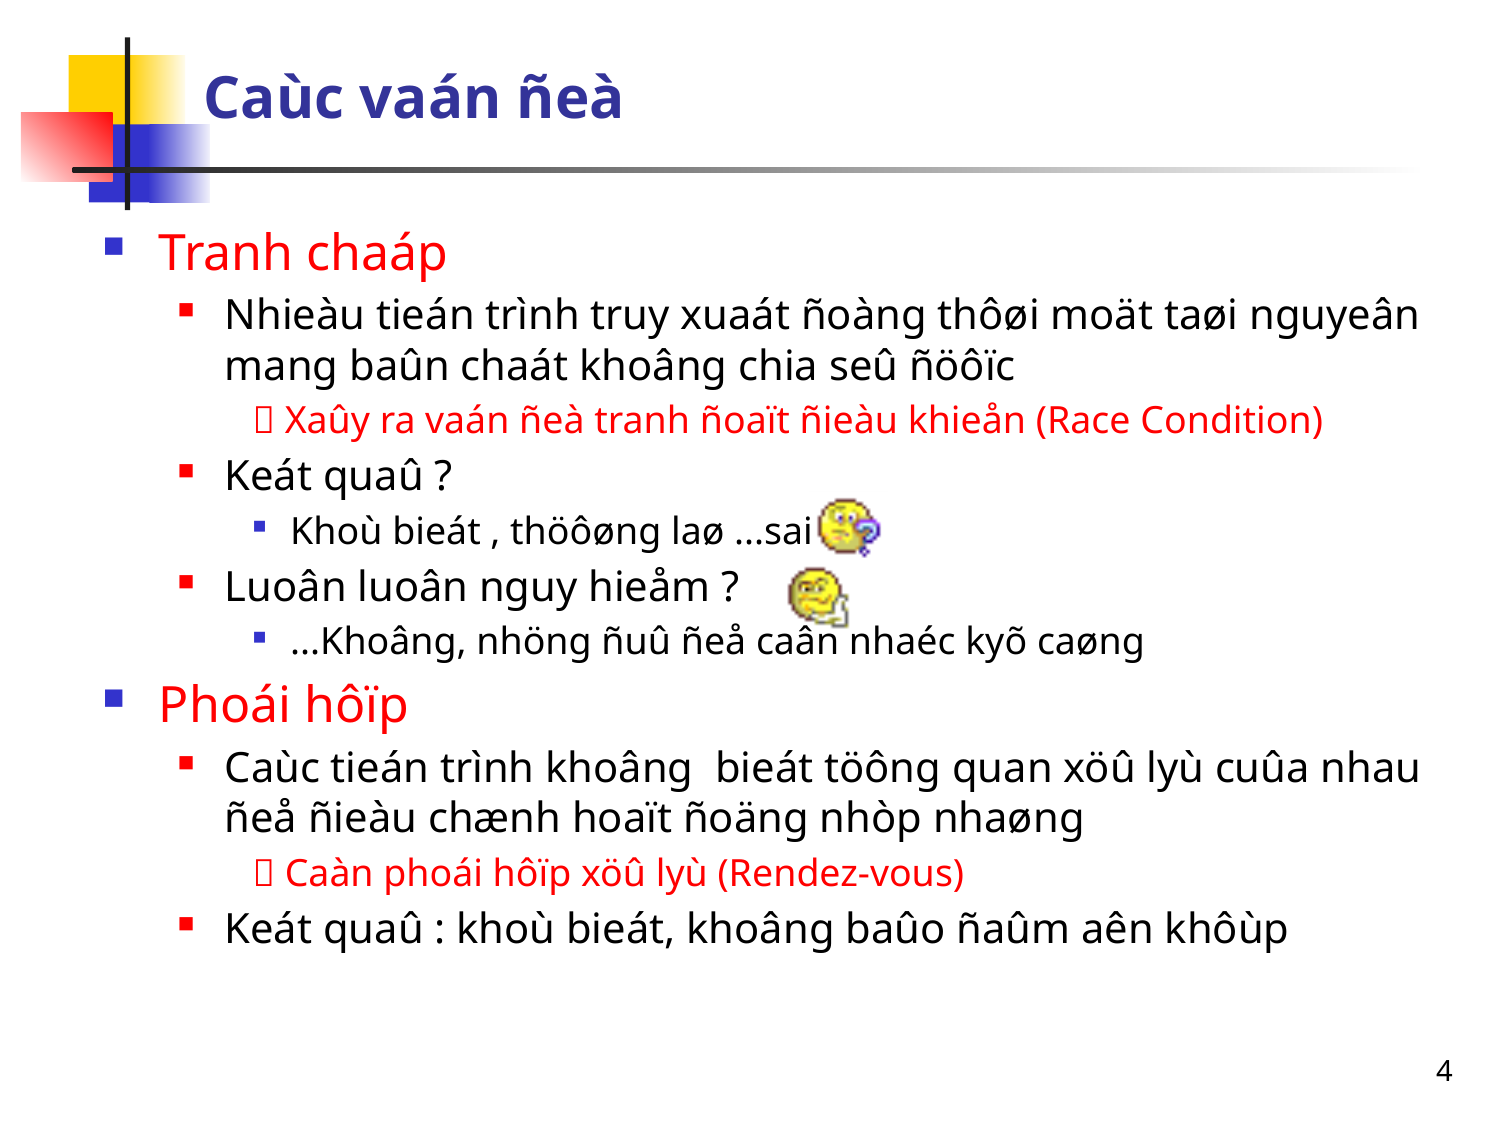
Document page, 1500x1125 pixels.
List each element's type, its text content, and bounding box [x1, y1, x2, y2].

slide_number 4 [1154, 1023, 1468, 1100]
title Caùc vaán ñeà [188, 34, 1468, 138]
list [782, 558, 857, 643]
list Tranh chaáp Nhieàu tieán trình truy xuaát ñoàng thôøi moät taøi nguyeân mang baûn chaát khoâng chia seû ñöôïc  Xaûy ra vaán ñeà tranh ñoaït ñieàu khieån (Race Condition) Keát quaû ? Khoù bieát , thöôøng laø ...sai Luoân luoân nguy hieåm ? ...Khoâng, nhöng ñuû ñeå caân nhaéc kyõ caøng Phoái hôïp Caùc tieán trình khoâng bieát töông quan xöû lyù cuûa nhau ñeå ñieàu chænh hoaït ñoäng nhòp nhaøng  Caàn phoái hôïp xöû lyù (Rendez-vous) Keát quaû : khoù bieát, khoâng baûo ñaûm aên khôùp [87, 212, 1448, 1007]
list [809, 490, 888, 575]
